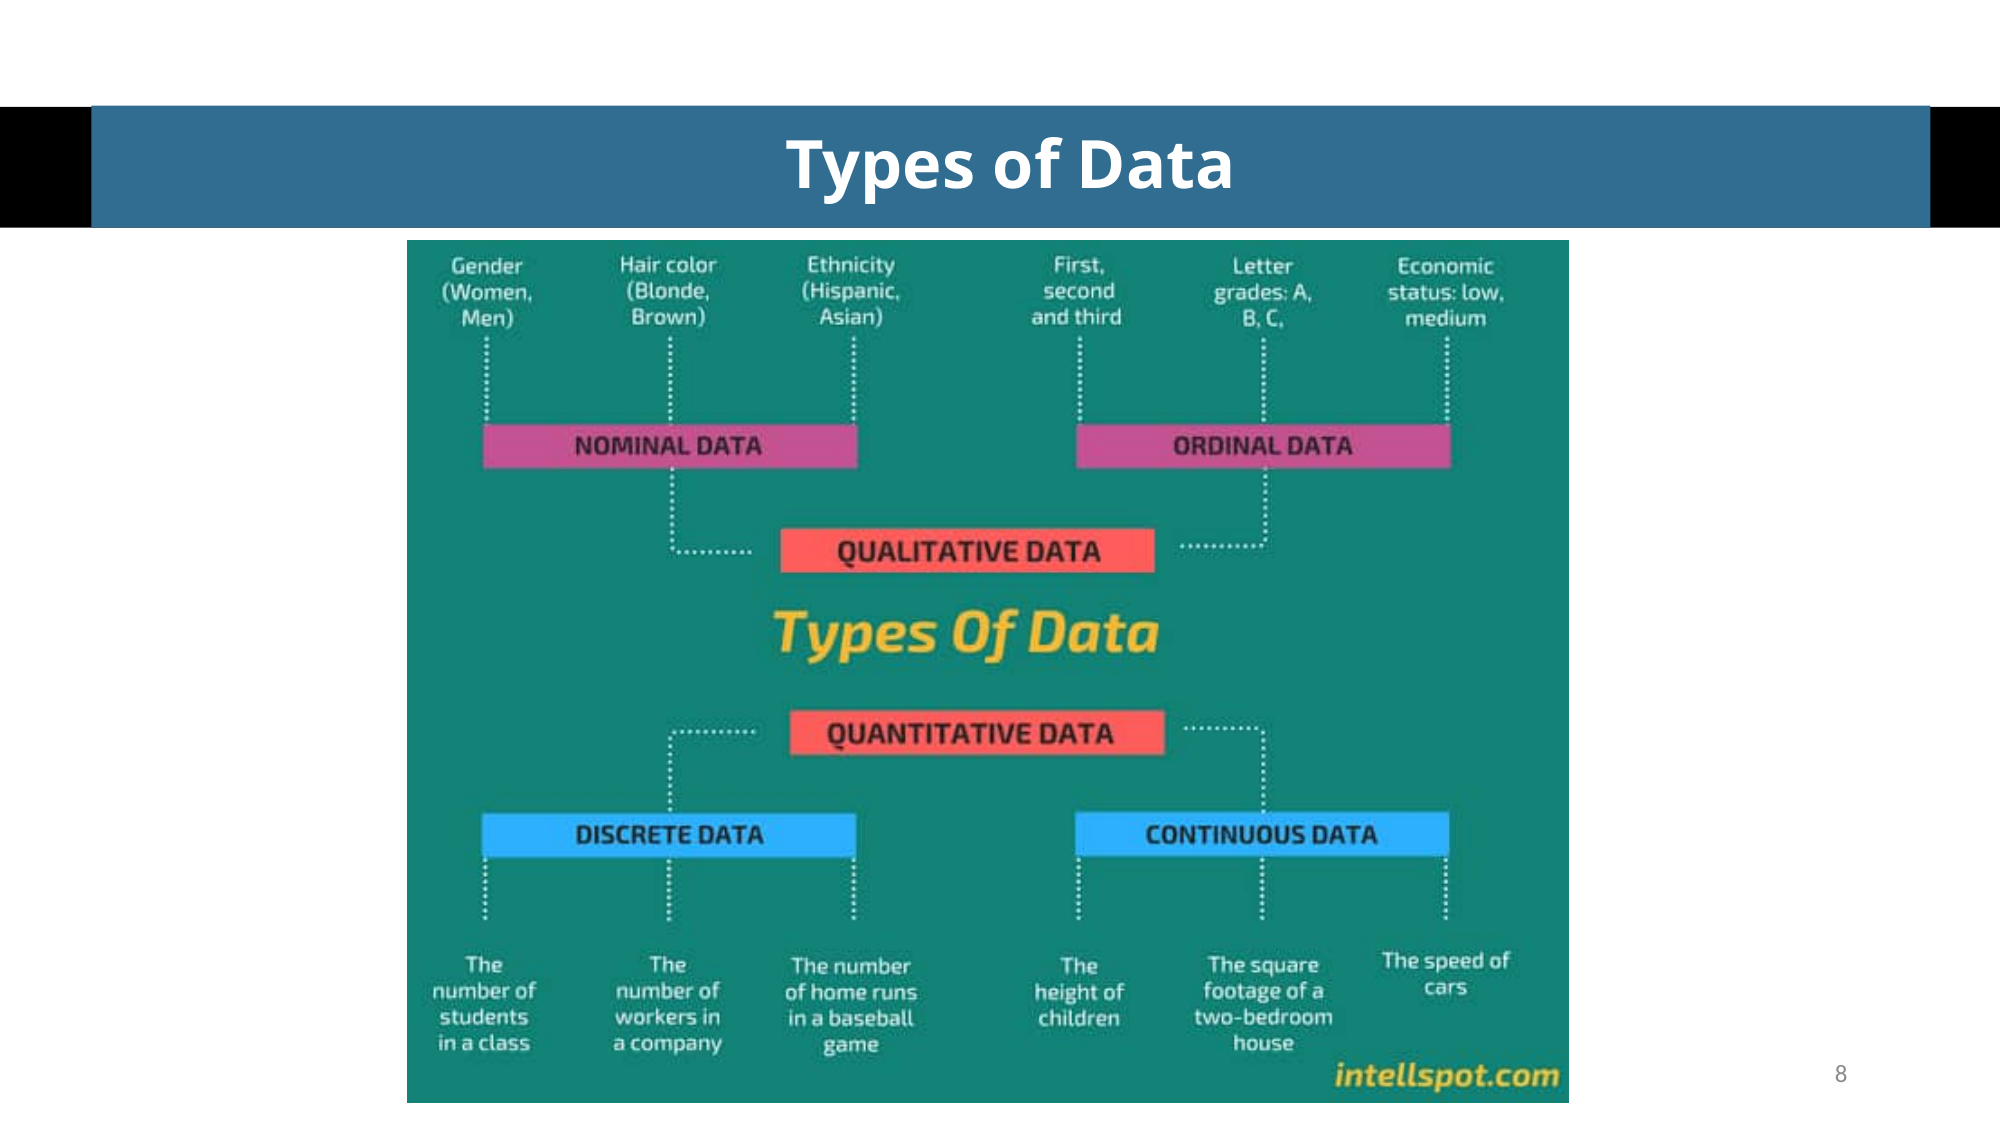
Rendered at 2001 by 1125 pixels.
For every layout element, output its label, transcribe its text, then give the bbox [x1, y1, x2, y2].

picture [407, 240, 1569, 1103]
title Types of Data [91, 105, 1931, 228]
text_box [0, 106, 2000, 229]
slide_number 8 [1569, 1042, 1863, 1103]
